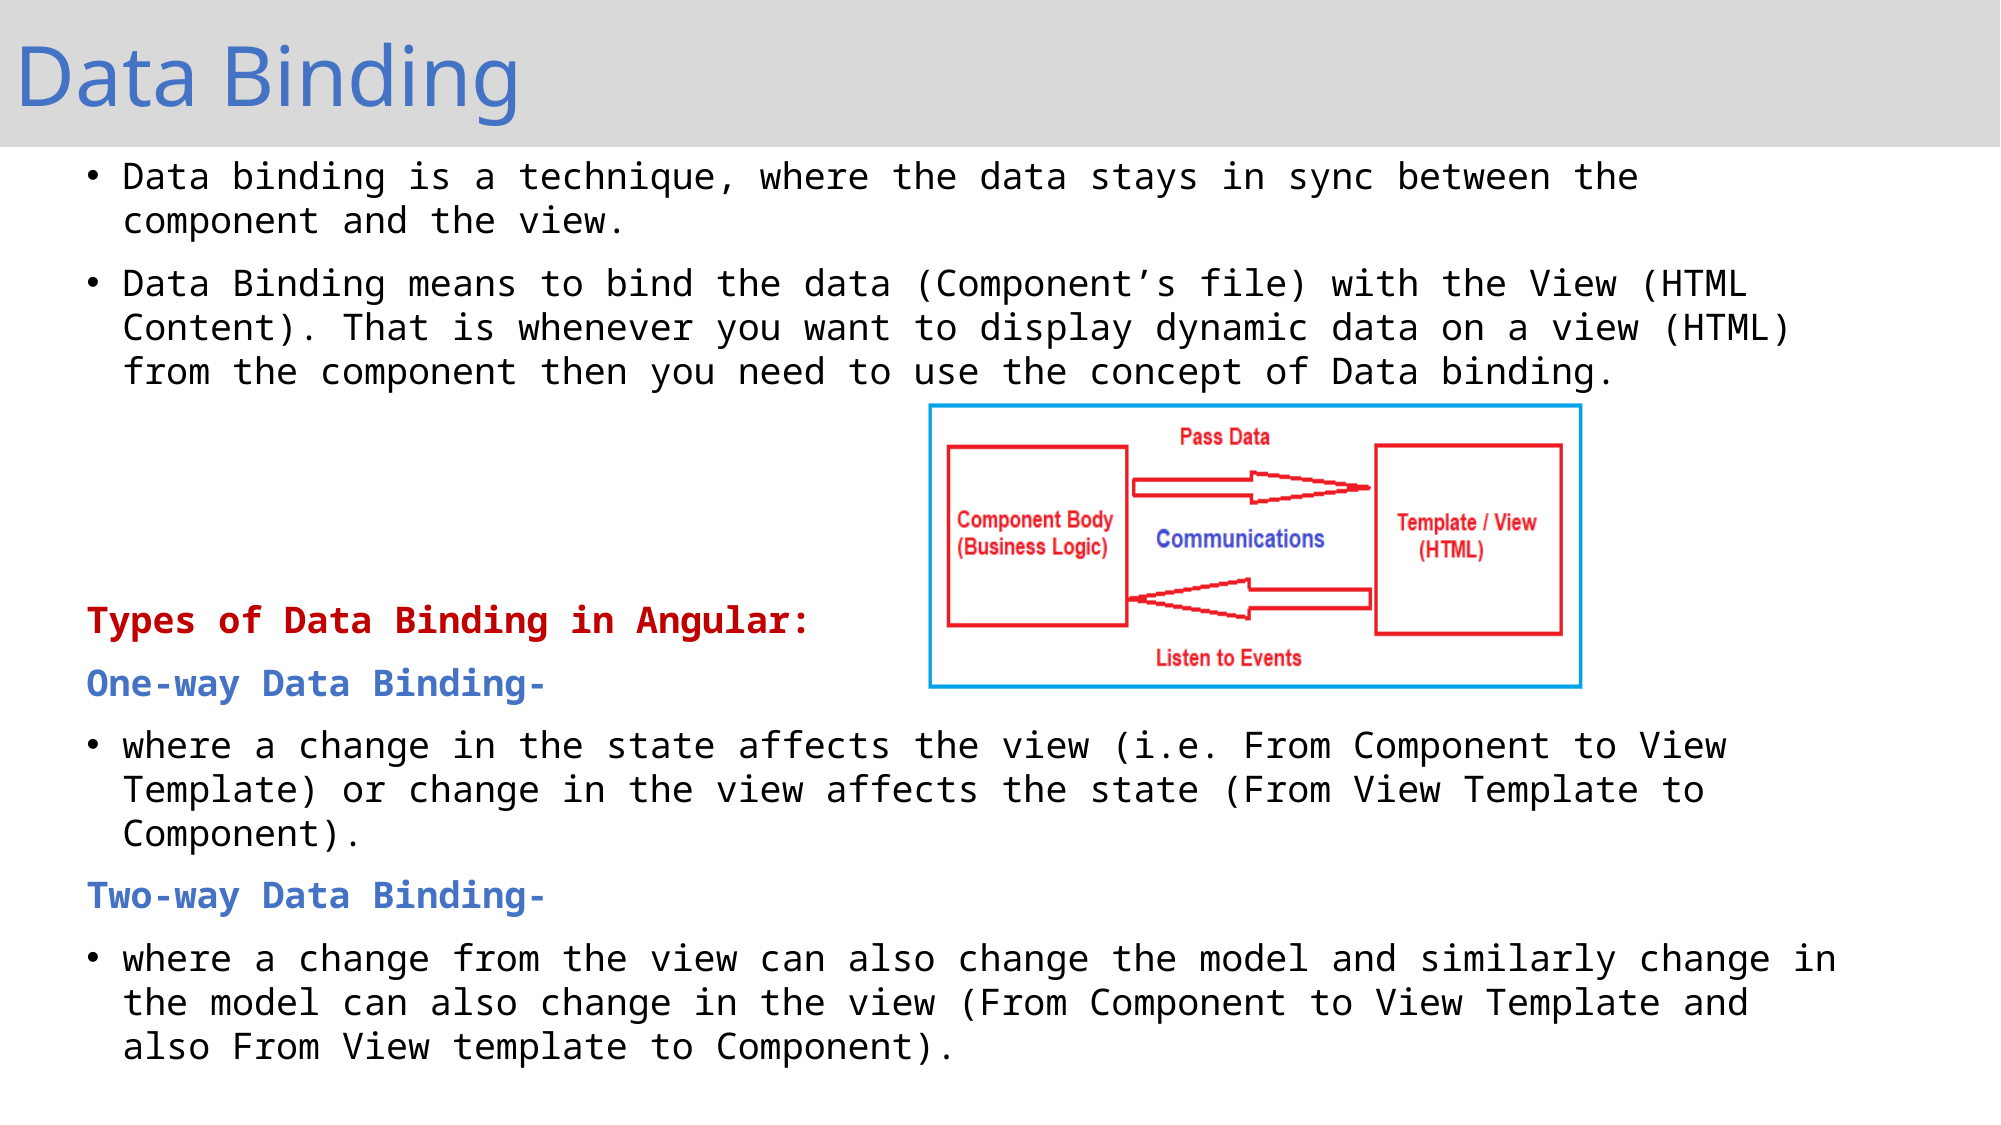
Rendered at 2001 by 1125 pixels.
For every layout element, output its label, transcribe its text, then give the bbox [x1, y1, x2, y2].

text_box Data Binding [0, 0, 2000, 147]
list Data binding is a technique, where the data stays in sync between the component and the view. Data Binding means to bind the data (Component’s file) with the View (HTML Content). That is whenever you want to display dynamic data on a view (HTML) from the component then you need to use the concept of Data binding. Types of Data Binding in Angular: One-way Data Binding- where a change in the state affects the view (i.e. From Component to View Template) or change in the view affects the state (From View Template to Component). Two-way Data Binding- where a change from the view can also change the model and similarly change in the model can also change in the view (From Component to View Template and also From View template to Component). [71, 147, 1865, 1075]
picture [924, 395, 1587, 699]
